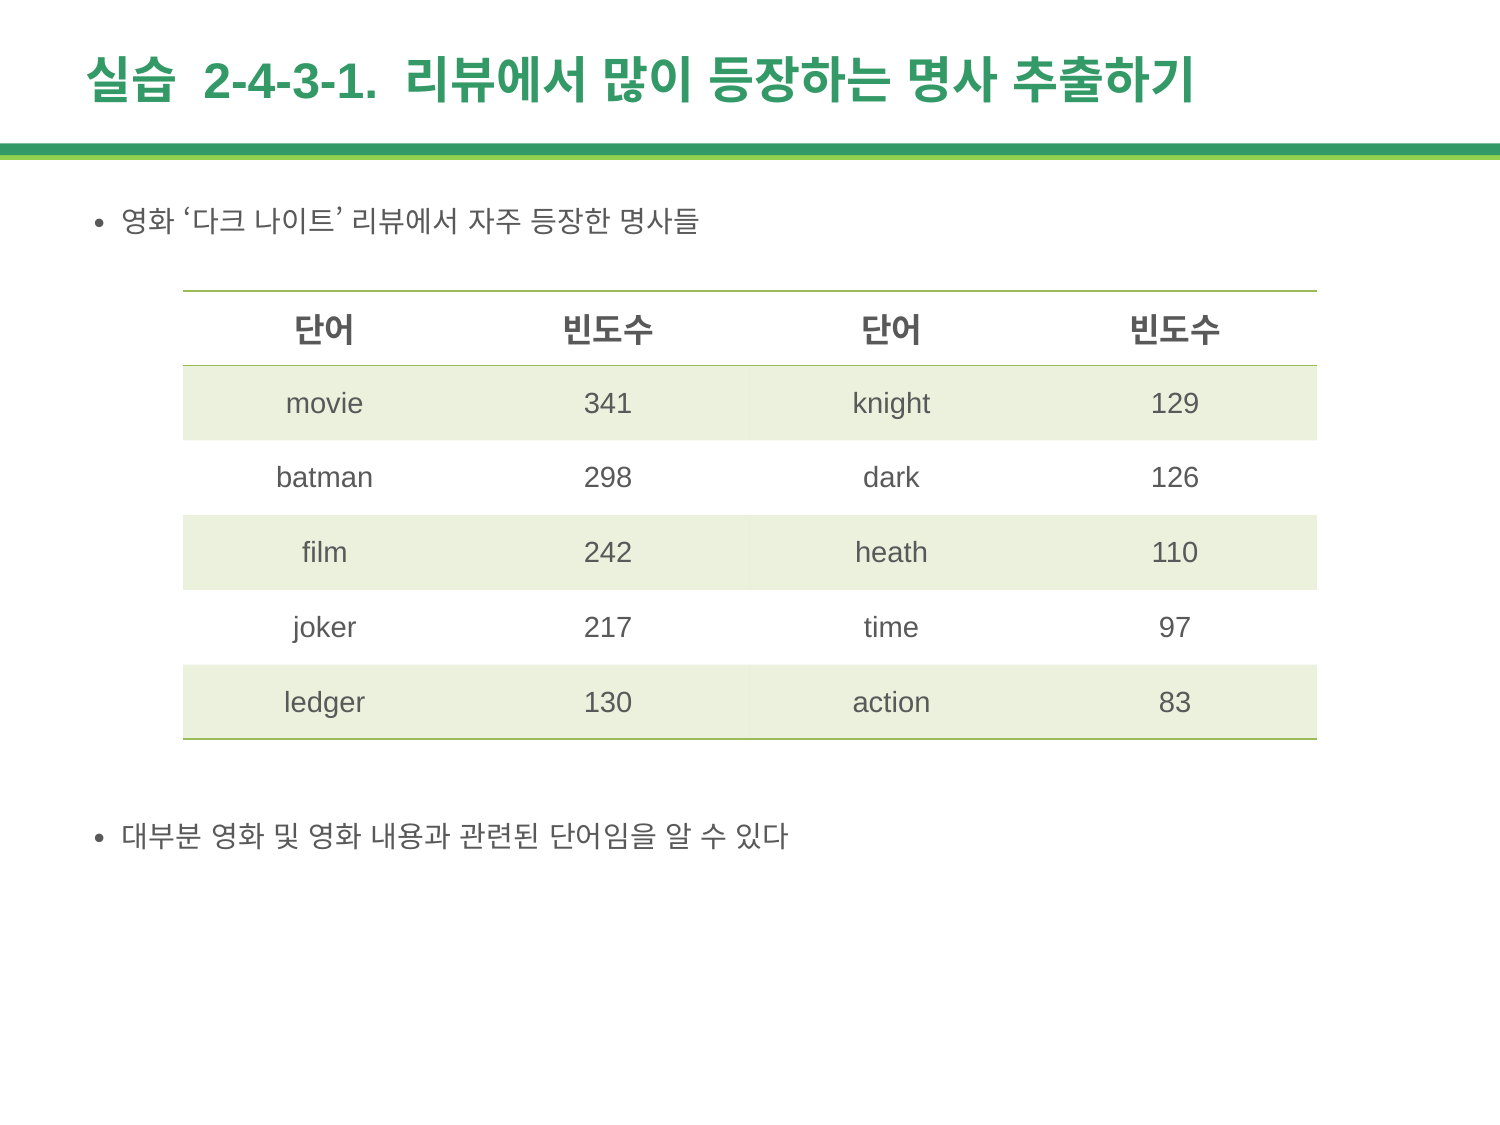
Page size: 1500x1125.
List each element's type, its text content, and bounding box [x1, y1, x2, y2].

table_cell dark [750, 440, 1033, 515]
text_box ∙ 대부분 영화 및 영화 내용과 관련된 단어임을 알 수 있다 [75, 810, 1412, 861]
table_cell 242 [466, 515, 750, 590]
table_cell time [750, 590, 1033, 665]
table_header 빈도수 [1033, 292, 1317, 365]
table_header 단어 [750, 292, 1033, 365]
table_cell 126 [1033, 440, 1317, 515]
table_cell action [750, 665, 1033, 738]
text_box ∙ 영화 ‘다크 나이트’ 리뷰에서 자주 등장한 명사들 [75, 196, 1412, 246]
table_cell 83 [1033, 665, 1317, 738]
table_cell movie [183, 366, 466, 440]
table_cell 298 [466, 440, 750, 515]
table_cell 97 [1033, 590, 1317, 665]
table_cell heath [750, 515, 1033, 590]
text_box [0, 157, 1500, 162]
text_box 실습 2-4-3-1. 리뷰에서 많이 등장하는 명사 추출하기 [70, 41, 1212, 116]
table_cell 130 [466, 665, 750, 738]
table_cell 110 [1033, 515, 1317, 590]
table_cell 129 [1033, 366, 1317, 440]
table_cell joker [183, 590, 466, 665]
table_cell knight [750, 366, 1033, 440]
text_box [0, 141, 1500, 157]
table_header 빈도수 [466, 292, 750, 365]
table_cell batman [183, 440, 466, 515]
table_cell ledger [183, 665, 466, 738]
table_header 단어 [183, 292, 466, 365]
table_cell film [183, 515, 466, 590]
table_cell 217 [466, 590, 750, 665]
table_cell 341 [466, 366, 750, 440]
